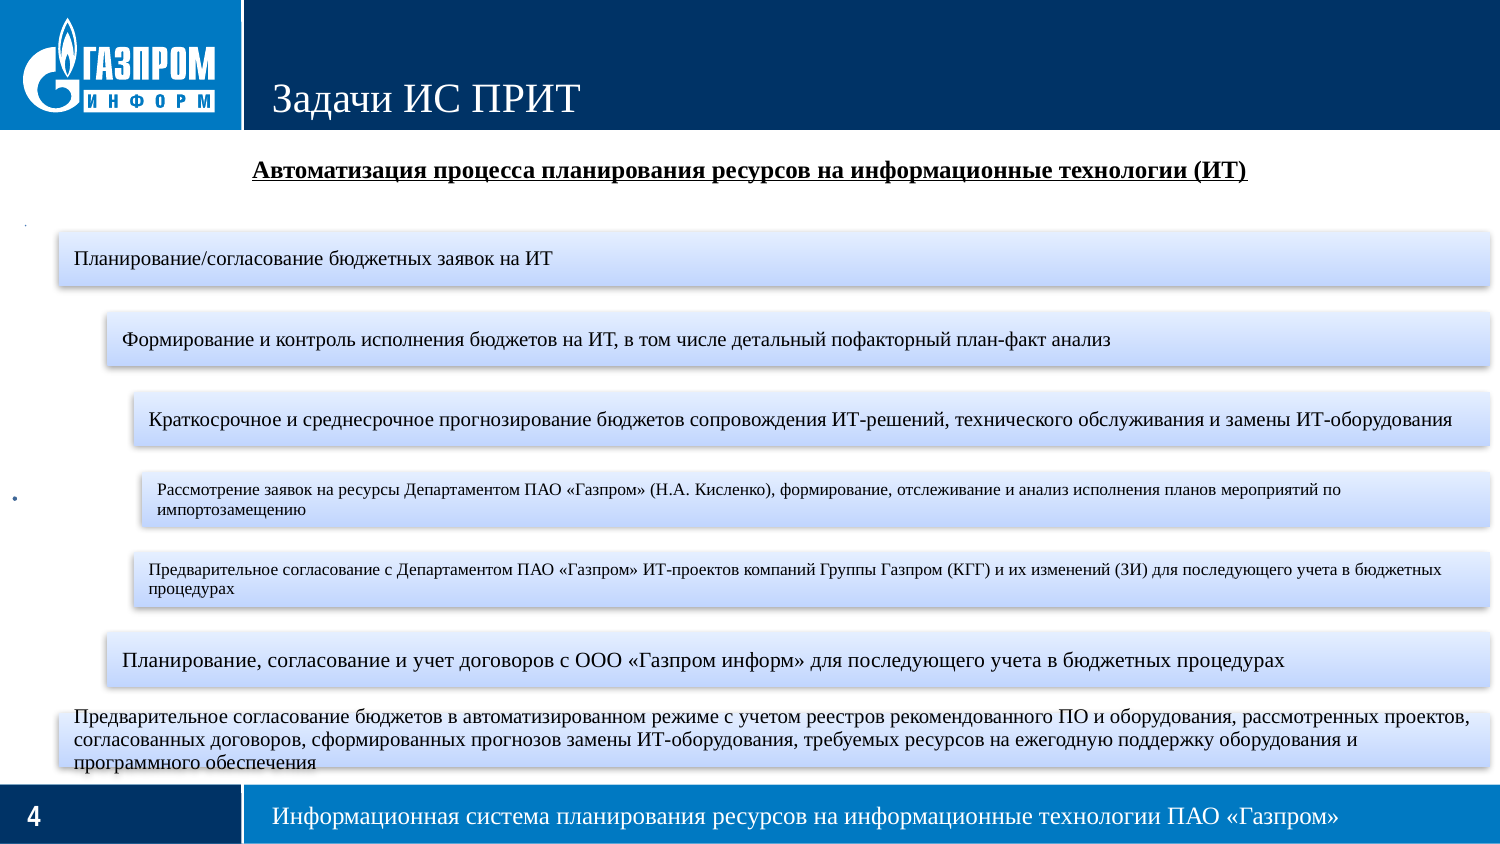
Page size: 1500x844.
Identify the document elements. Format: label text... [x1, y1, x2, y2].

list Информационная система планирования ресурсов на информационные технологии ПАО «Газпром» [271, 799, 1473, 830]
title Задачи ИС ПРИТ [271, 12, 1473, 121]
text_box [9, 181, 1491, 771]
text_box Автоматизация процесса планирования ресурсов на информационные технологии (ИТ) [0, 145, 1500, 191]
